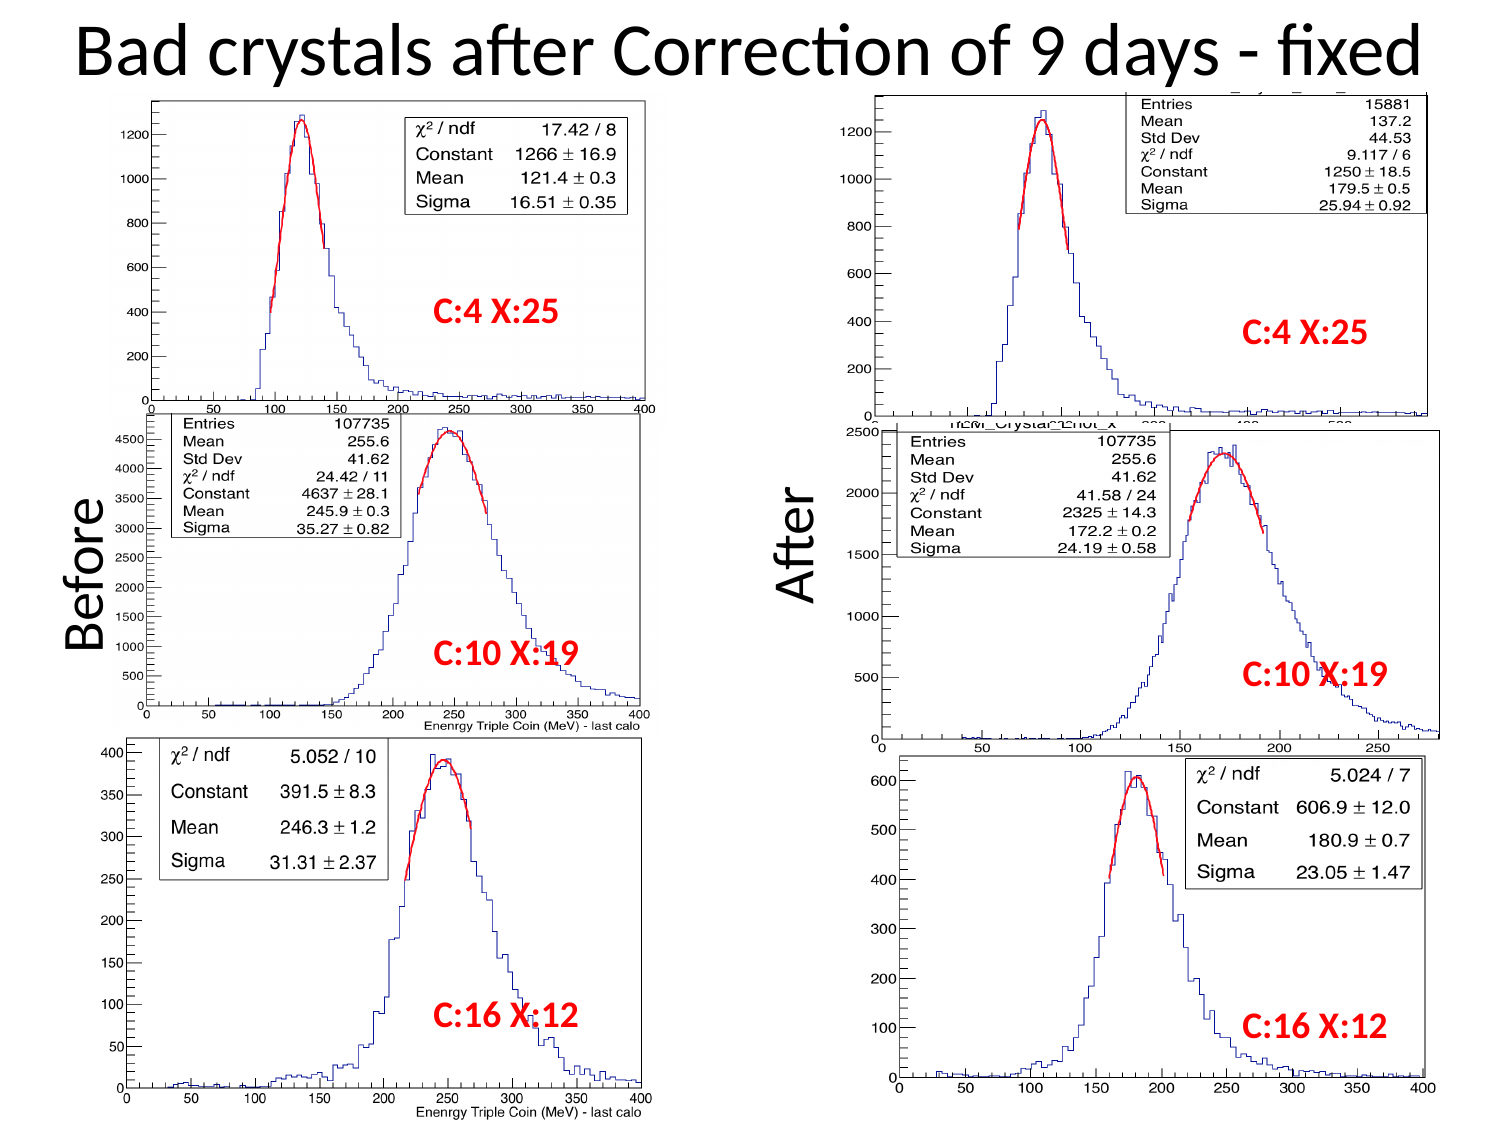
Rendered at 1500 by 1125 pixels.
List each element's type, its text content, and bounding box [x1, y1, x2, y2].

picture [95, 91, 668, 1122]
text_box Before [37, 469, 99, 669]
text_box After [747, 471, 828, 620]
title Bad crystals after Correction of 9 days - fixed [0, 0, 1500, 111]
picture [833, 92, 1490, 1101]
